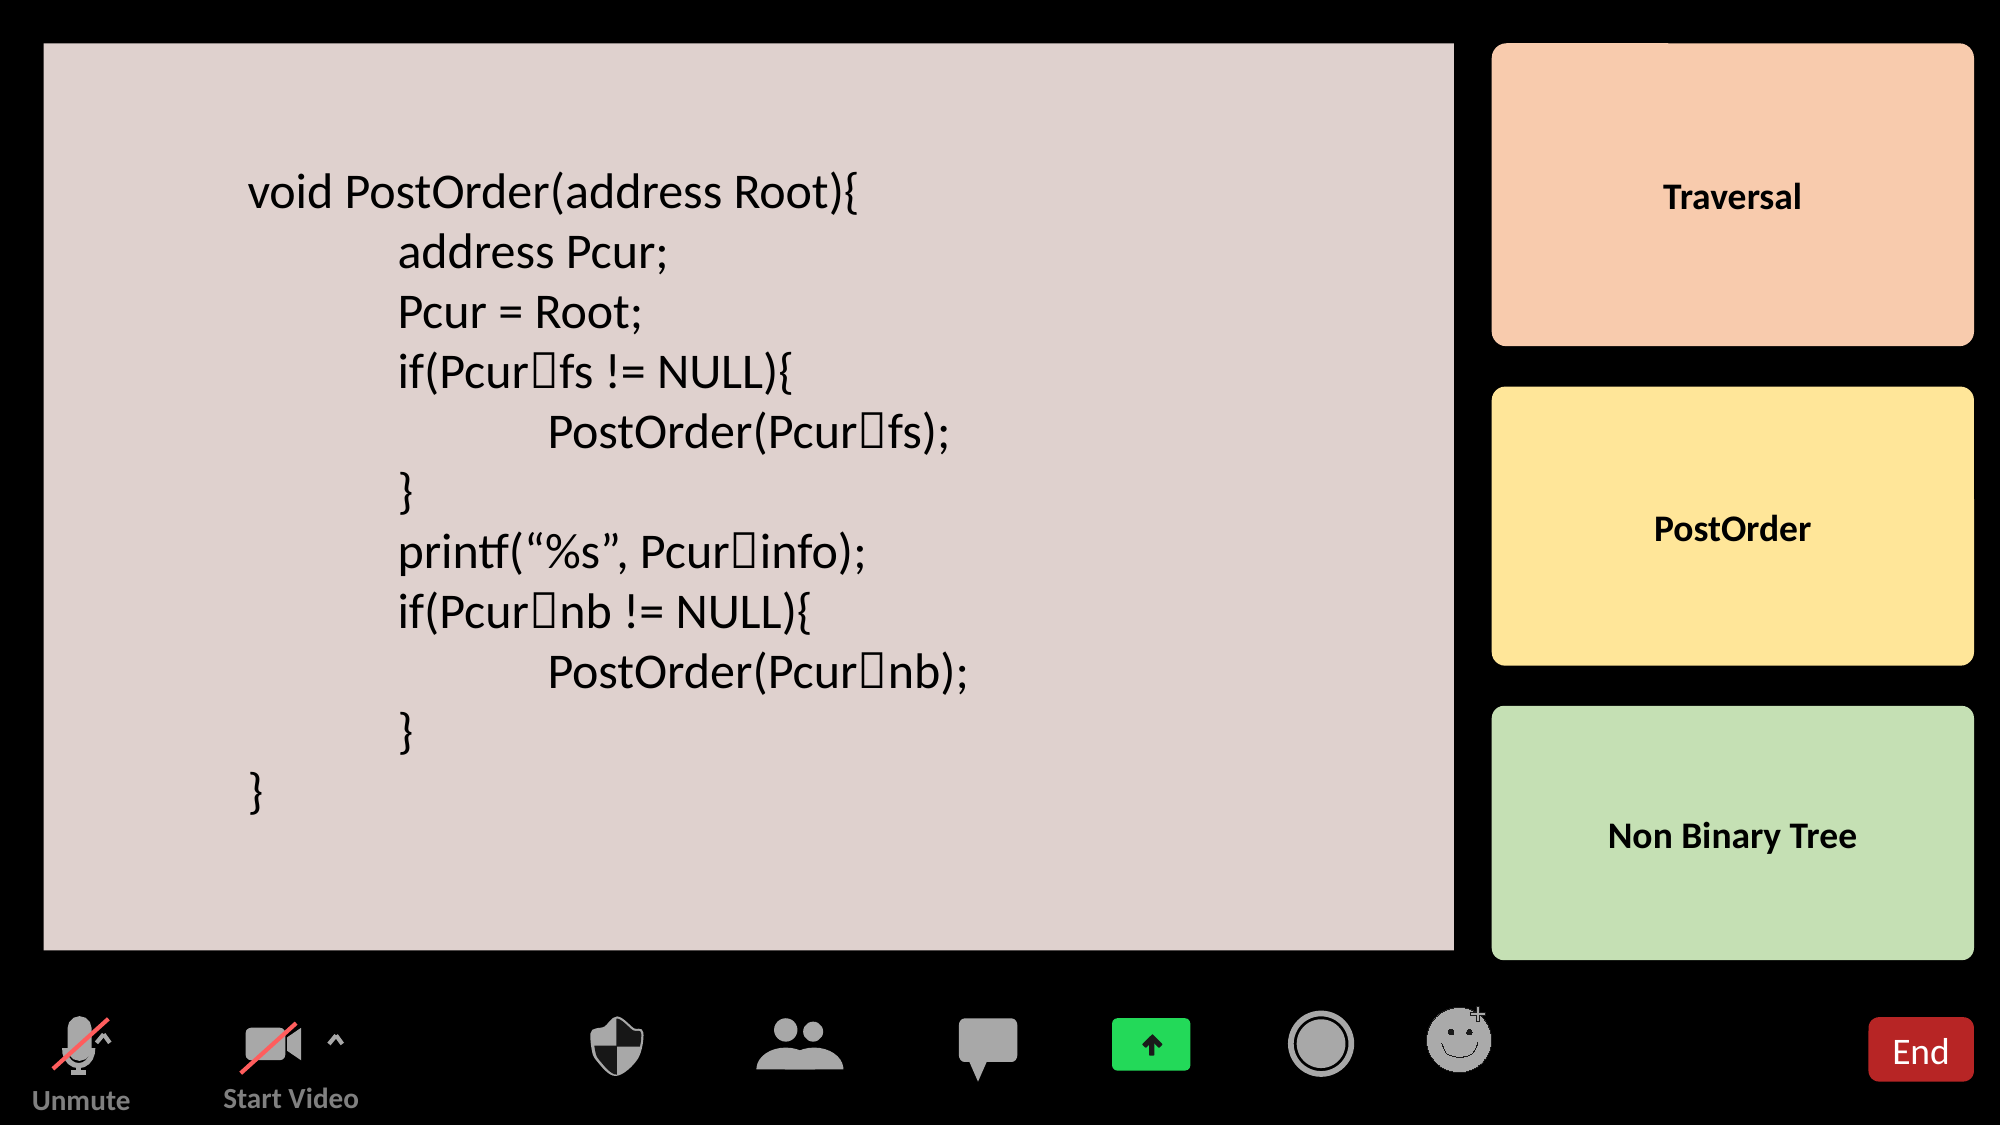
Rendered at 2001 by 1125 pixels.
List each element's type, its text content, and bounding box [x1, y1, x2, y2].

text_box [43, 42, 1455, 952]
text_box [52, 1018, 109, 1073]
text_box void PostOrder(address Root){ address Pcur; Pcur = Root; if(Pcurfs != NULL){ PostOrder(Pcurfs); } printf(“%s”, Pcurinfo); if(Pcurnb != NULL){ PostOrder(Pcurnb); } } [232, 151, 1281, 827]
text_box End [1867, 1016, 1976, 1083]
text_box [592, 1006, 1492, 1082]
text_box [240, 1023, 297, 1074]
text_box Unmute [17, 1073, 161, 1124]
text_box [297, 1027, 301, 1061]
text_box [328, 1035, 343, 1045]
text_box Start Video [208, 1072, 426, 1122]
text_box Traversal [1490, 42, 1976, 348]
text_box Non Binary Tree [1490, 704, 1976, 962]
text_box PostOrder [1490, 385, 1976, 667]
